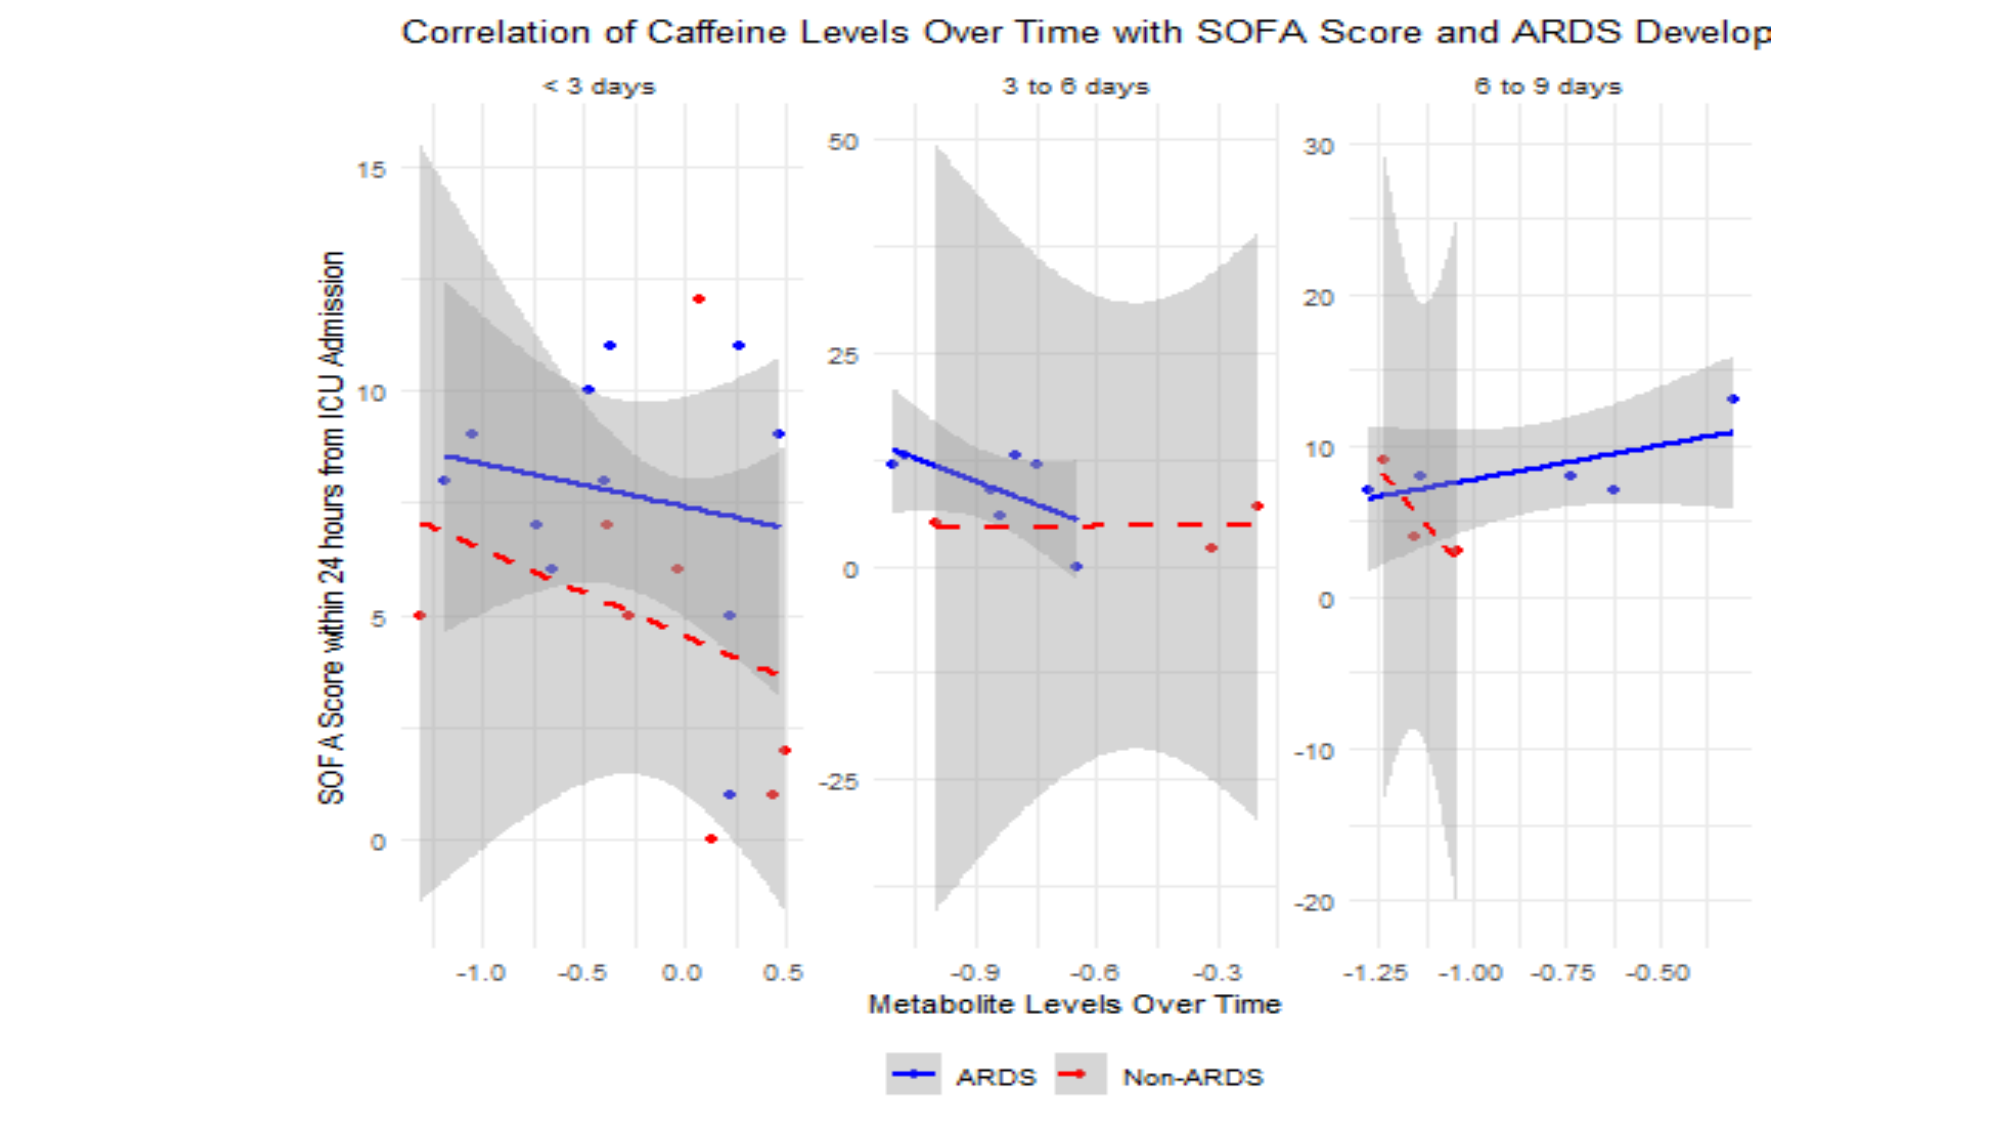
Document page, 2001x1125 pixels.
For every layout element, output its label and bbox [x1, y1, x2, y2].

list [297, 4, 1772, 1121]
